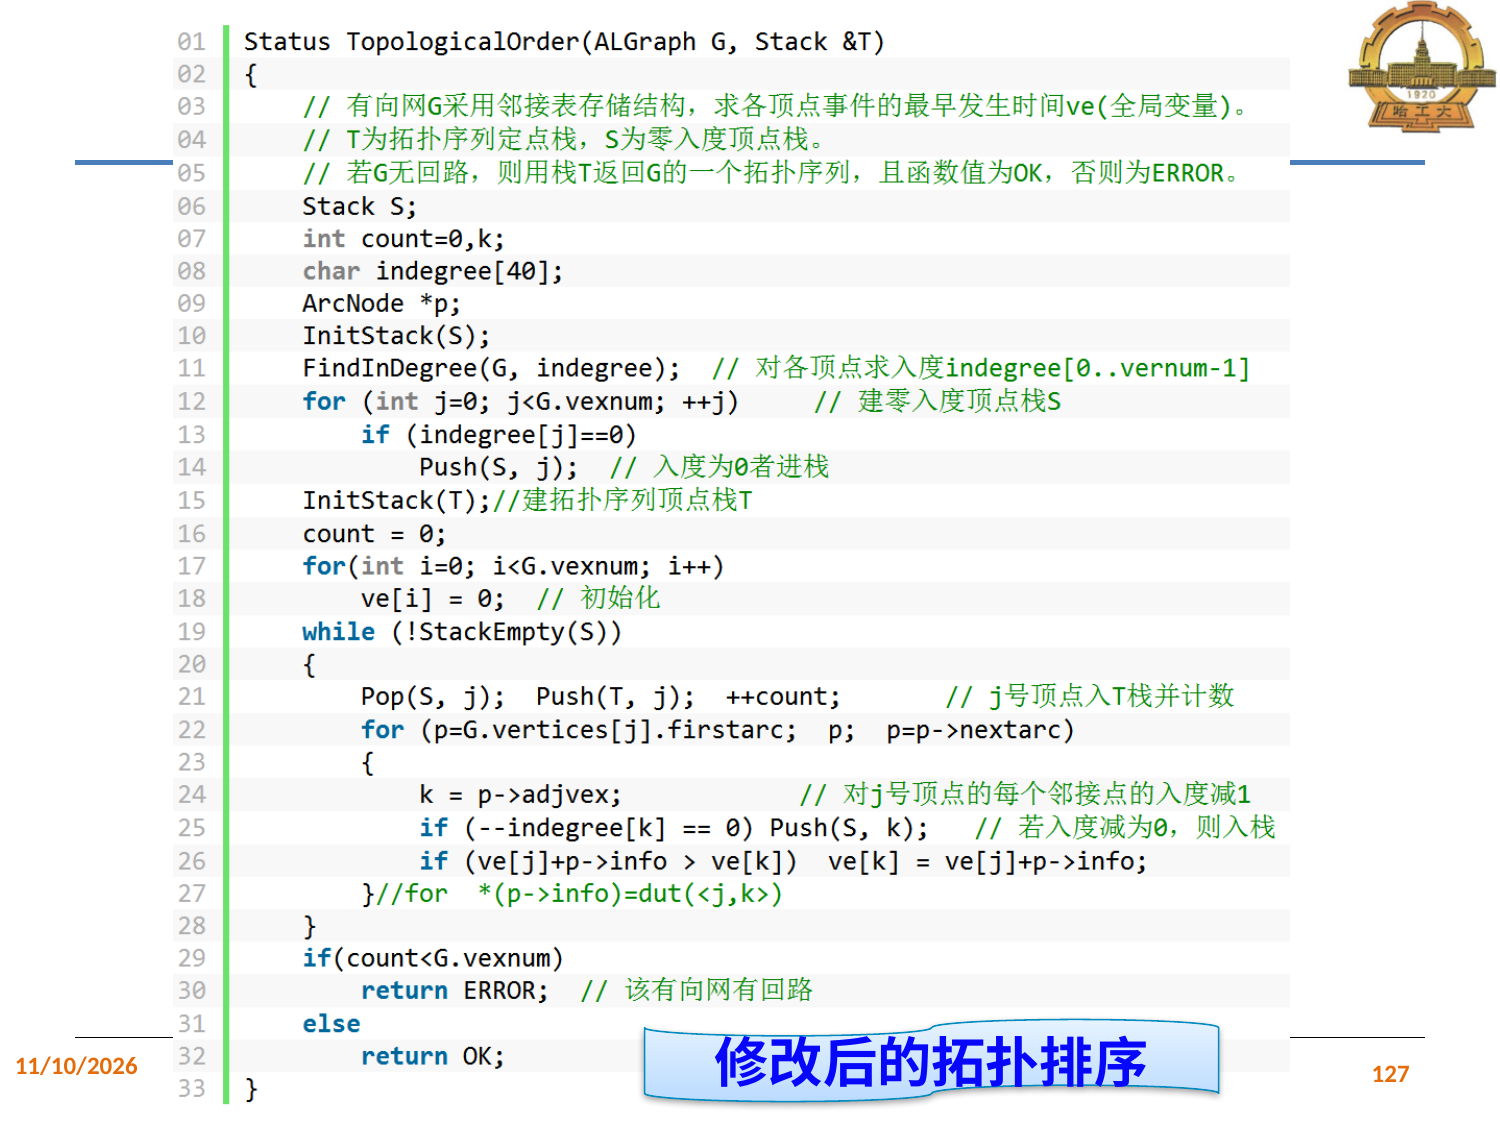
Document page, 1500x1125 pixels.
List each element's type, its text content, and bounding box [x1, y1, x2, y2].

slide_number 127 [1293, 1042, 1425, 1103]
picture [1340, 0, 1500, 138]
title 9.5.2 关键路径 [75, 0, 1425, 163]
picture [173, 22, 1290, 1124]
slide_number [0, 1042, 168, 1103]
